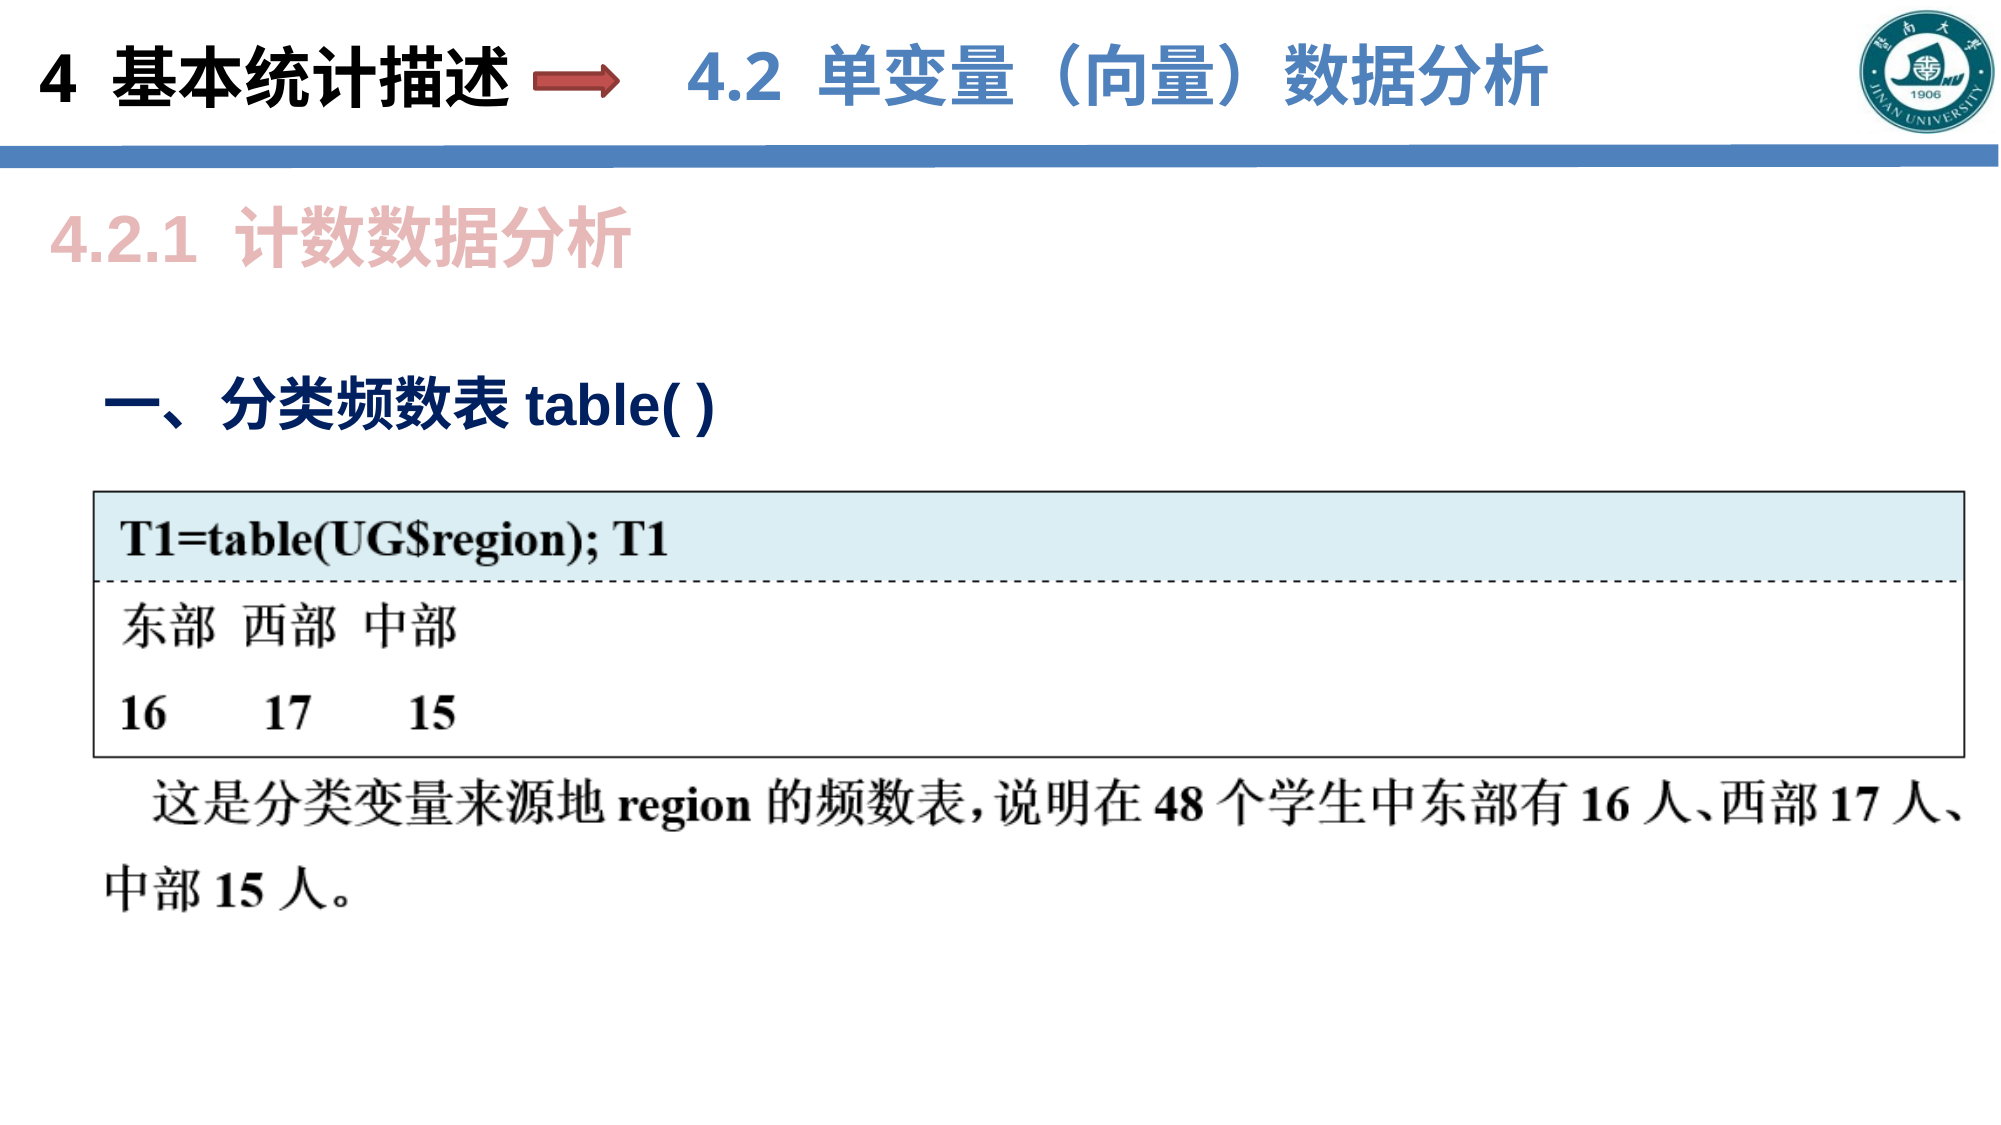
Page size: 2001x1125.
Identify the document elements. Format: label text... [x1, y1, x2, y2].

text_box [533, 64, 620, 98]
picture [88, 484, 1976, 927]
text_box 4 基本统计描述 [25, 28, 861, 123]
picture [1856, 6, 1996, 134]
text_box 4.2.1 计数数据分析 [35, 188, 1055, 284]
text_box 4.2 单变量（向量）数据分析 [672, 26, 1567, 121]
text_box 一、分类频数表table( ) [88, 324, 1020, 445]
